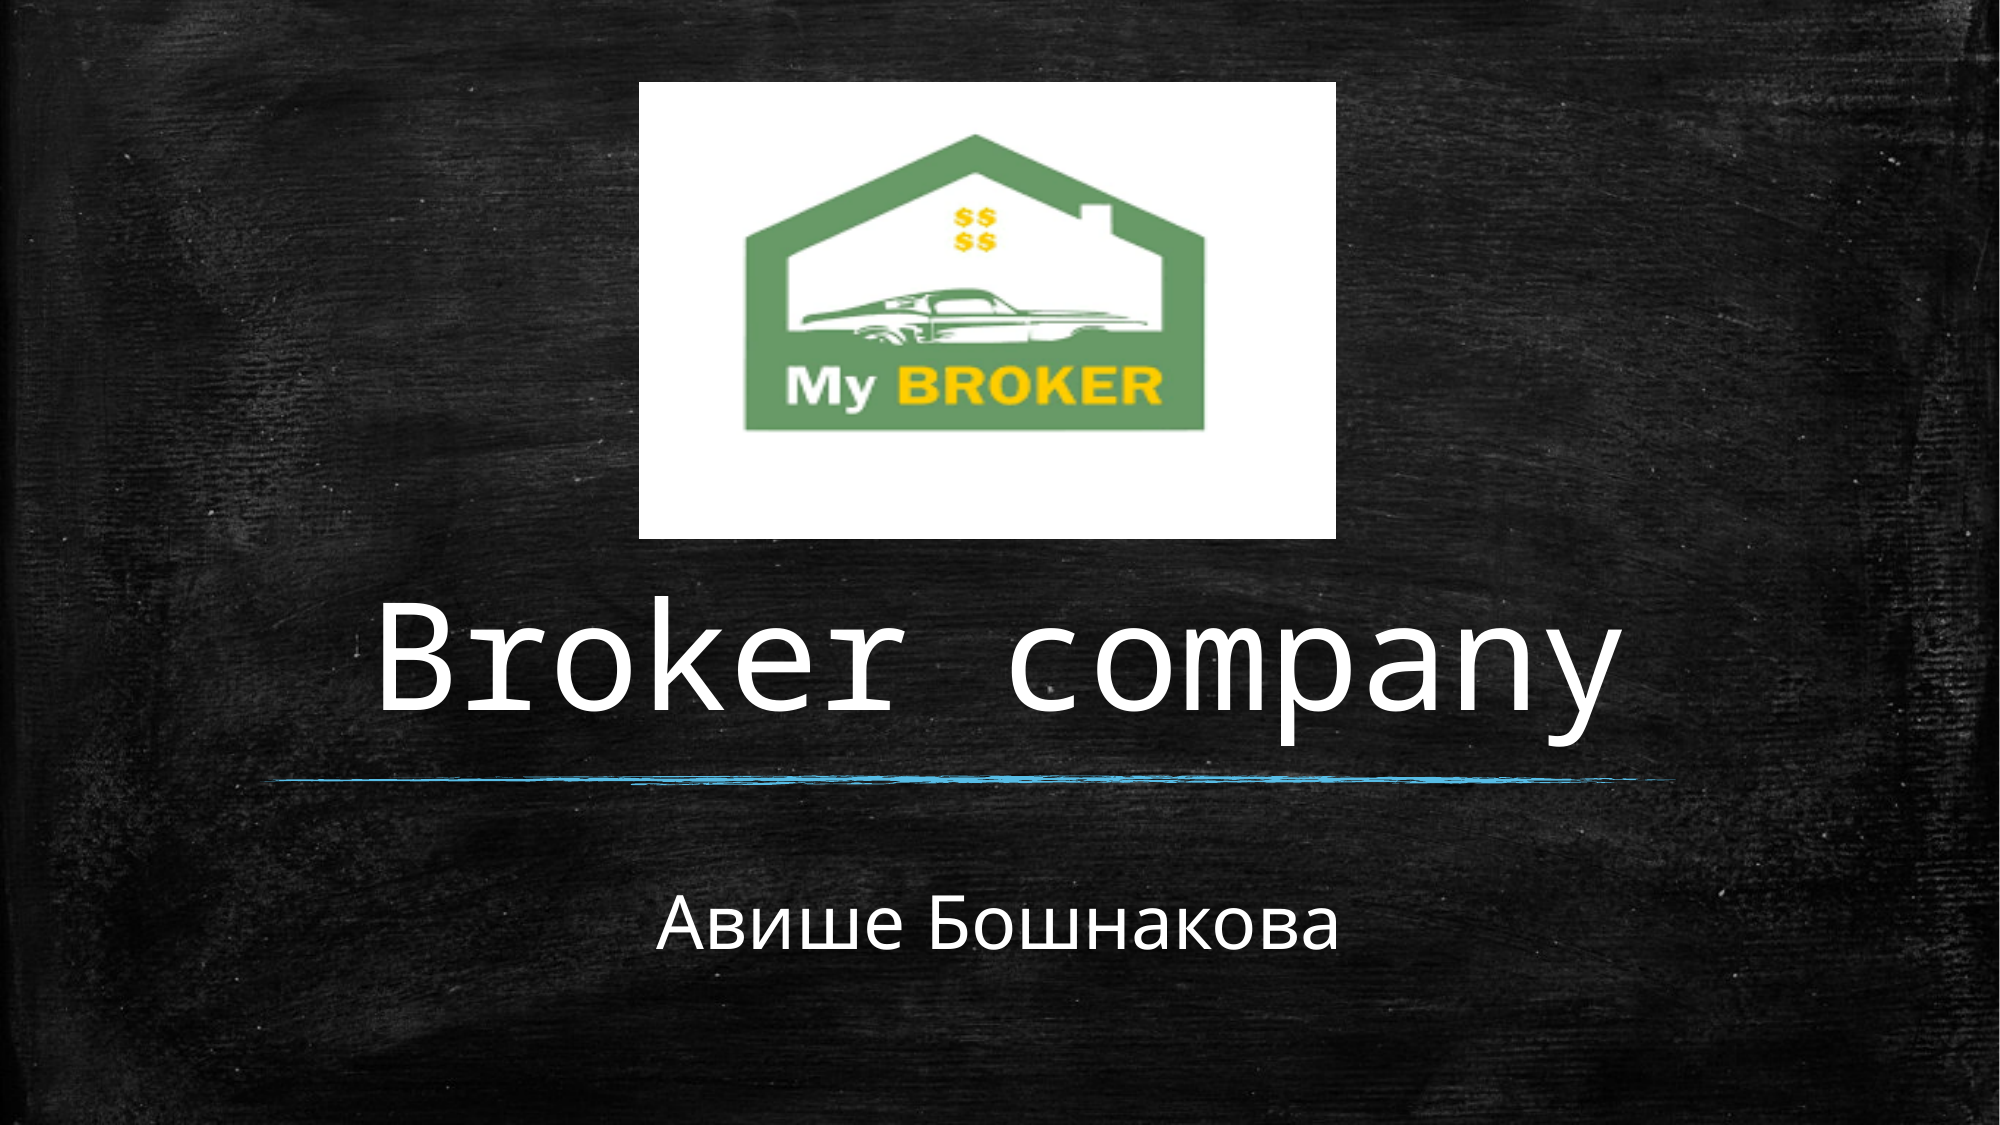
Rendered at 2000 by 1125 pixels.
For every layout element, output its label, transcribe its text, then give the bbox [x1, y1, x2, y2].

subtitle Авише Бошнакова [249, 837, 1750, 1013]
title Broker company [249, 312, 1750, 750]
picture [639, 82, 1336, 539]
